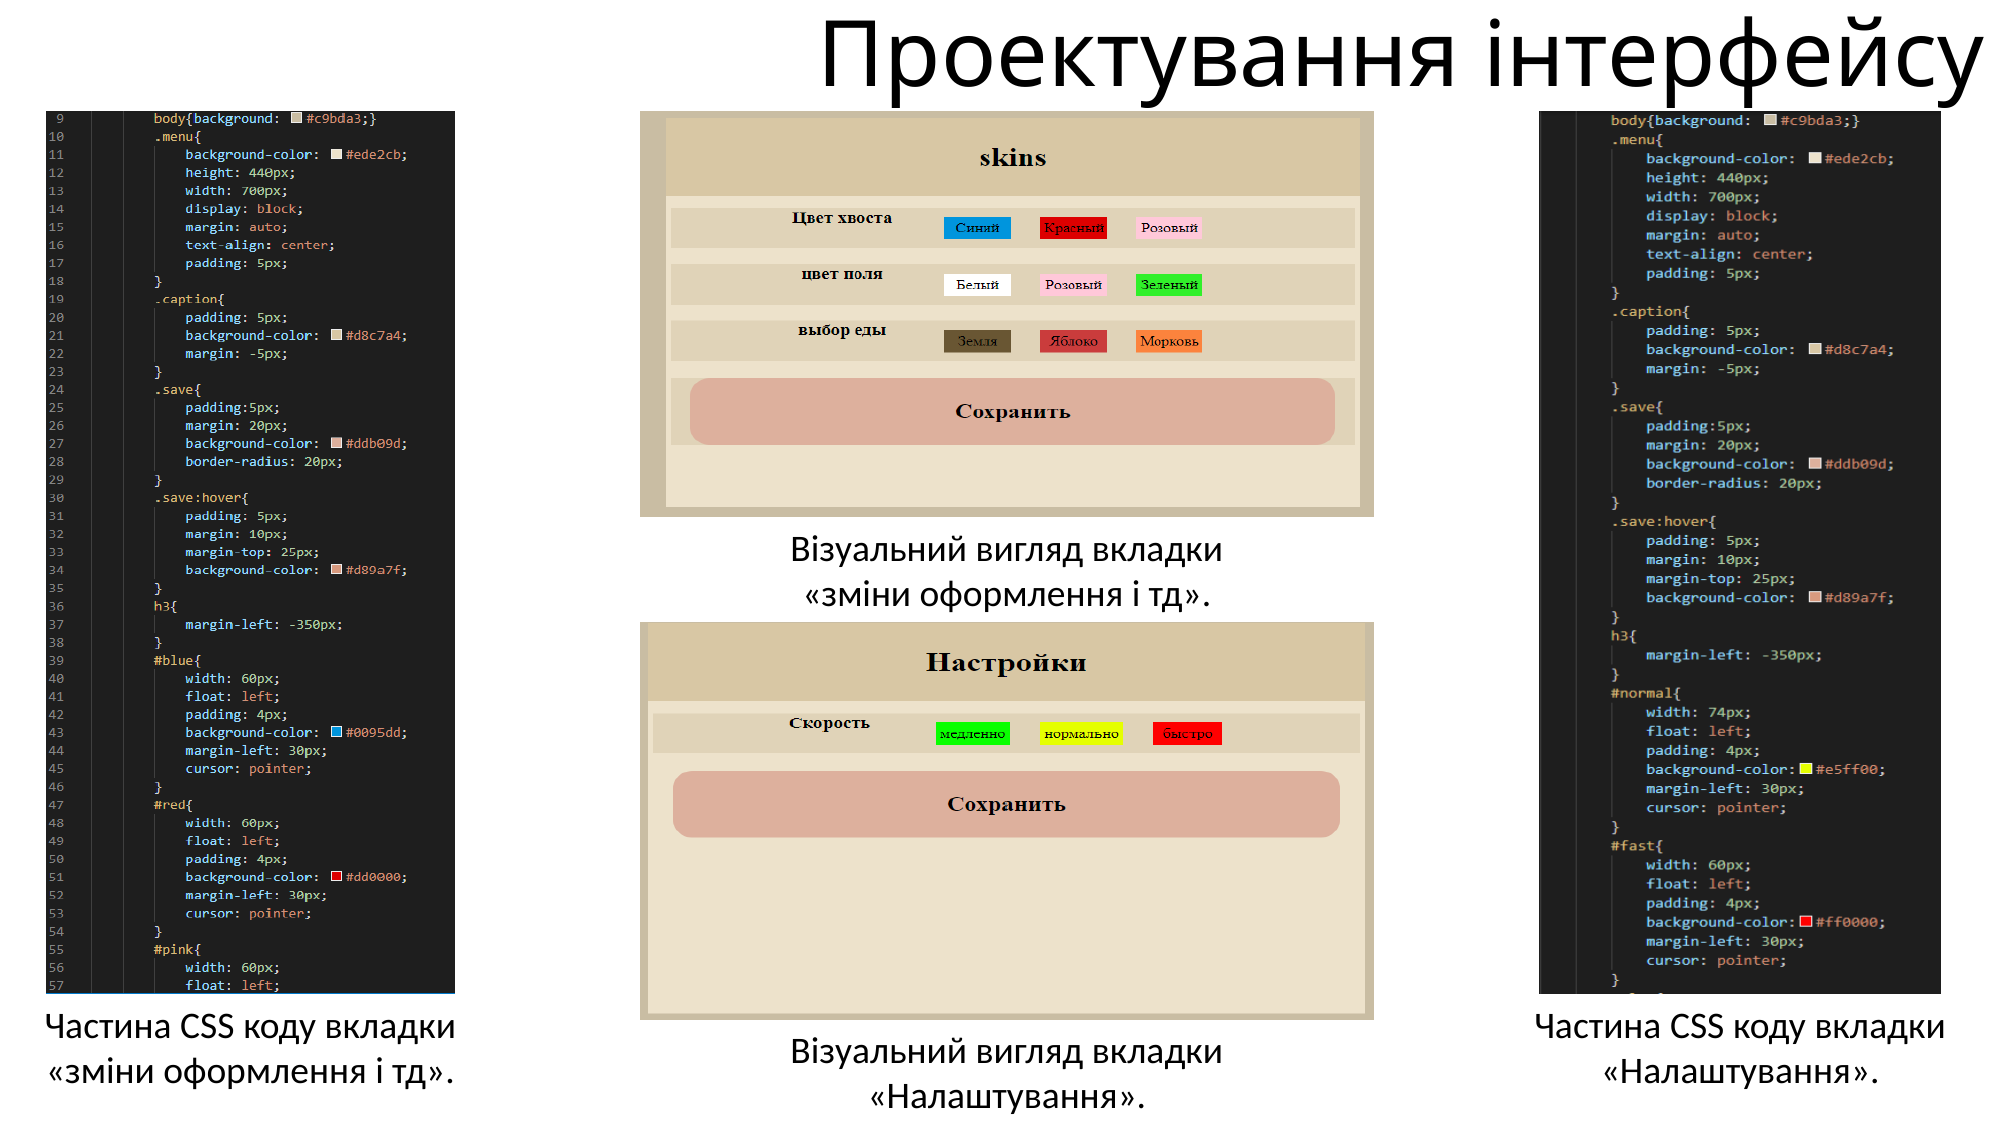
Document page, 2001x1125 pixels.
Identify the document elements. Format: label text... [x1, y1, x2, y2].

text_box Візуальний вигляд вкладки «зміни оформлення і тд». [756, 517, 1258, 622]
text_box Частина CSS коду вкладки «зміни оформлення і тд». [0, 993, 501, 1099]
picture [1539, 111, 1941, 994]
title Проектування інтерфейсу [275, 0, 2000, 166]
picture [640, 111, 1374, 517]
picture [46, 111, 455, 994]
picture [640, 622, 1374, 1020]
text_box Частина CSS коду вкладки «Налаштування». [1515, 993, 1966, 1099]
text_box Візуальний вигляд вкладки «Налаштування». [756, 1020, 1258, 1124]
